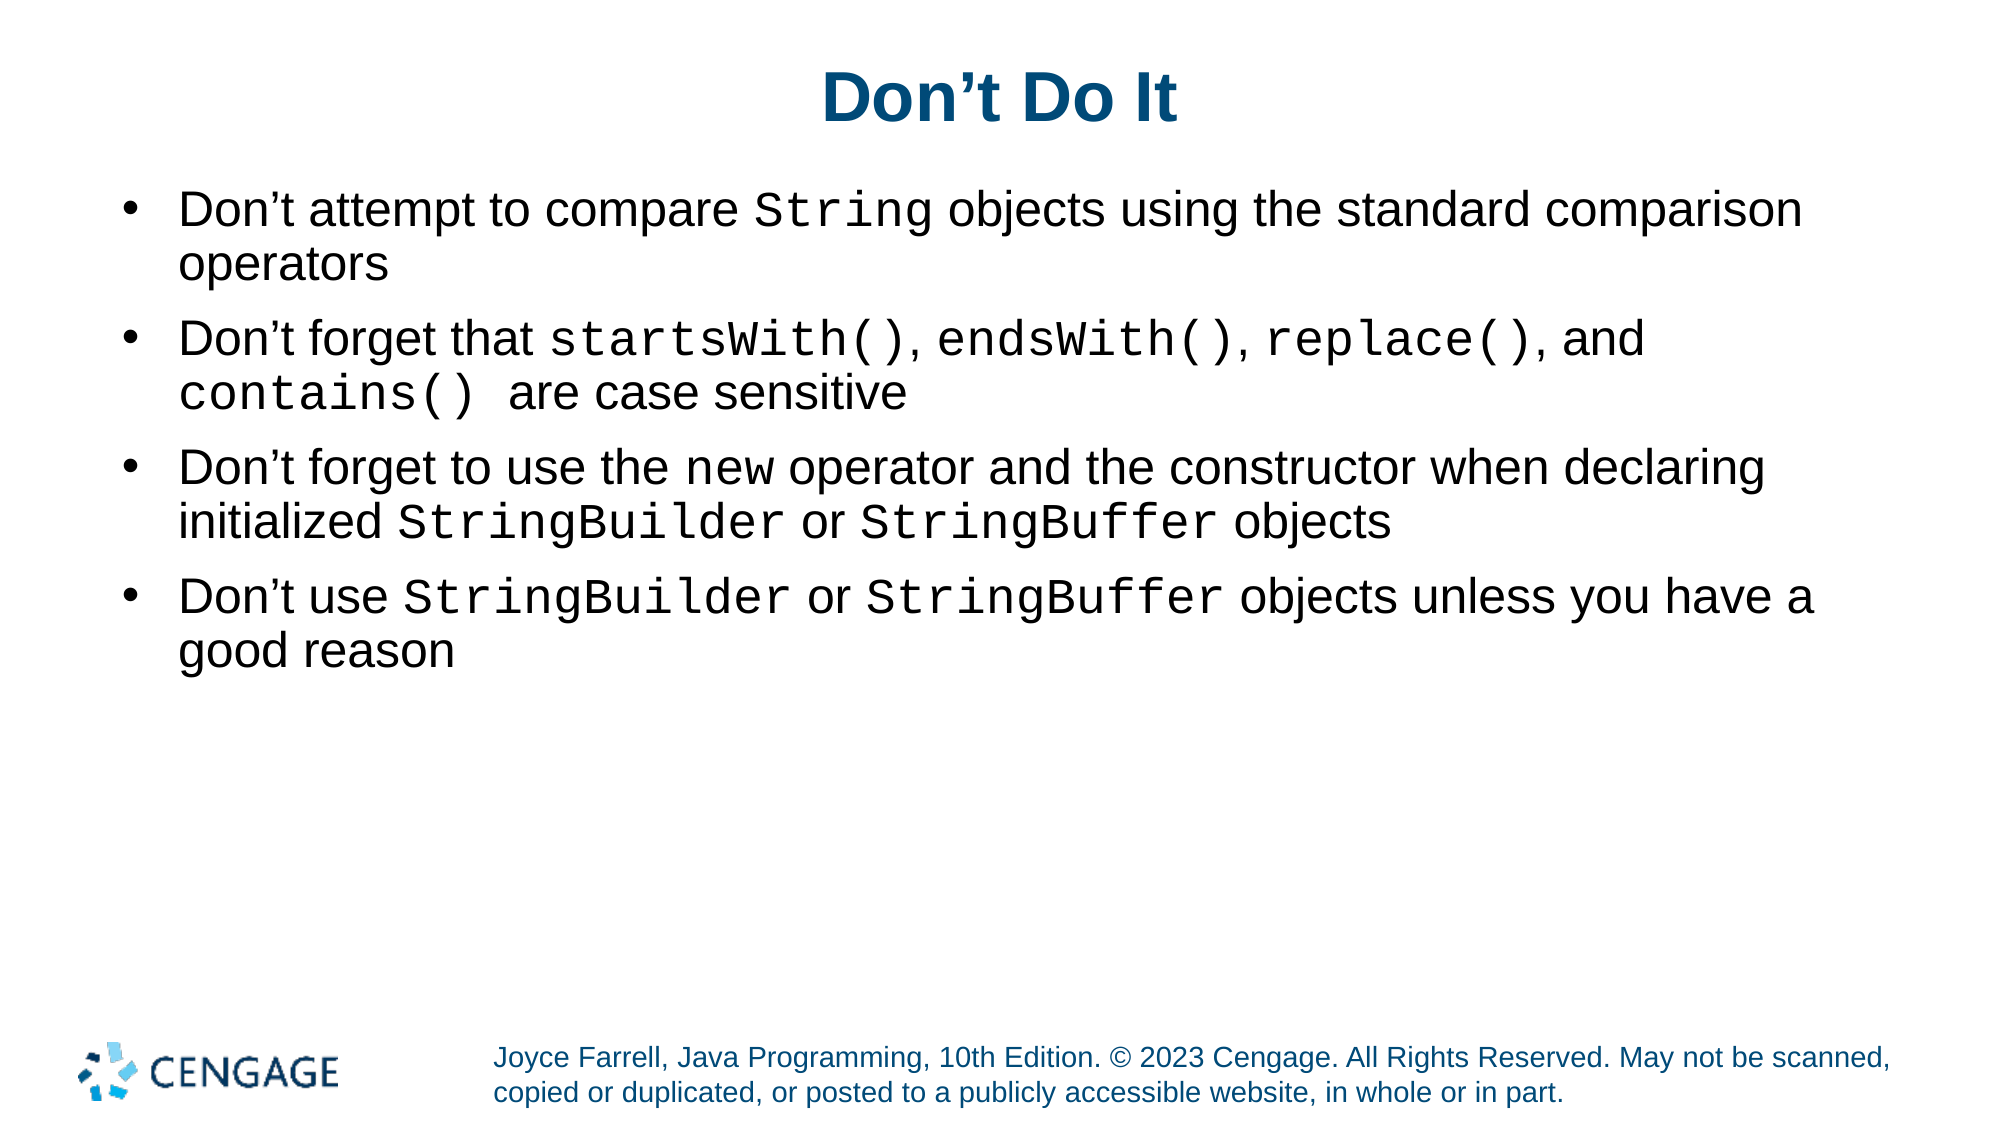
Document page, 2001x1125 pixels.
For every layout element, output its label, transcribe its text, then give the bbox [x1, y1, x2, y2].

title Don’t Do It [137, 59, 1863, 171]
list Don’t attempt to compare String objects using the standard comparison operators Don’t forget that startsWith(), endsWith(), replace(), and contains() are case sensitive Don’t forget to use the new operator and the constructor when declaring initialized StringBuilder or StringBuffer objects Don’t use StringBuilder or StringBuffer objects unless you have a good reason [121, 183, 1880, 990]
picture [78, 1042, 338, 1101]
